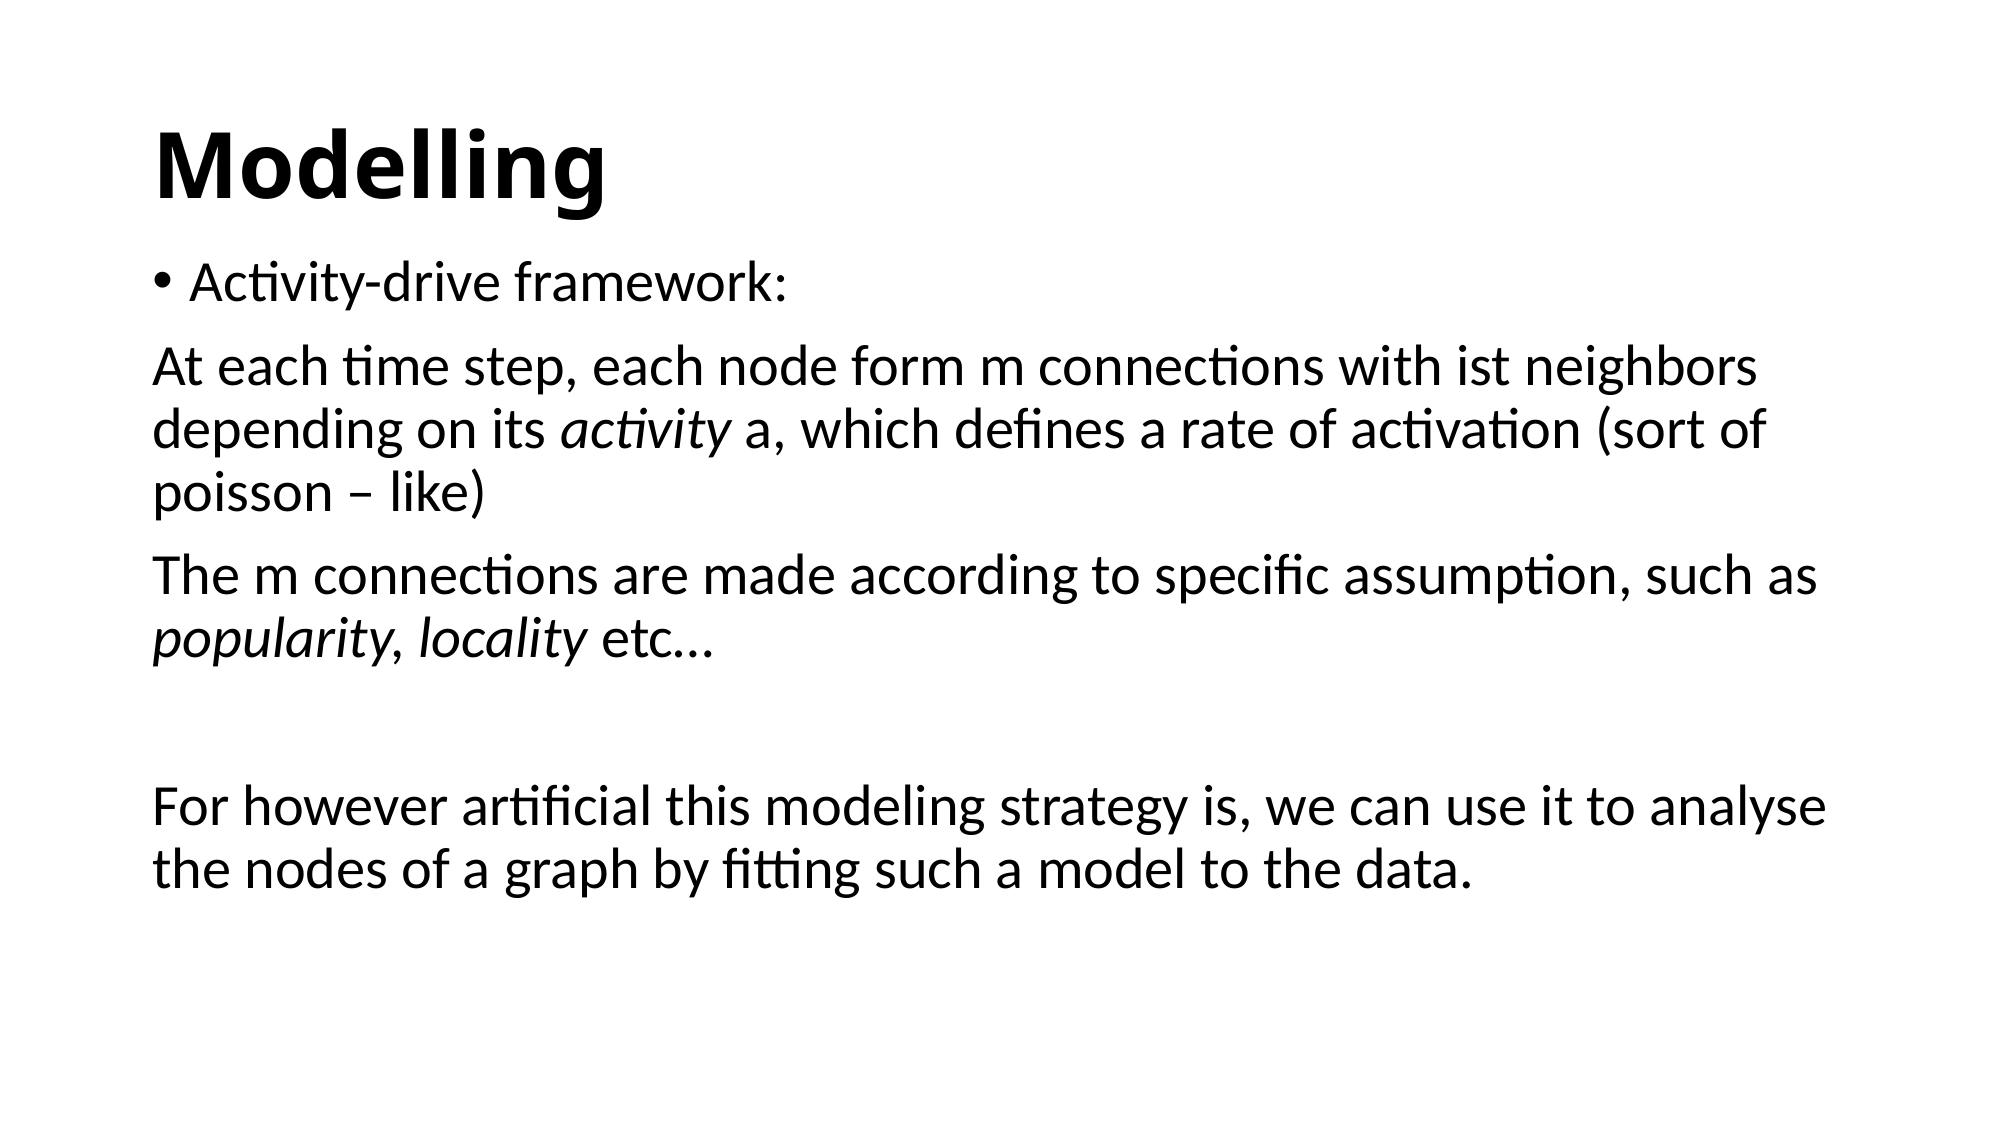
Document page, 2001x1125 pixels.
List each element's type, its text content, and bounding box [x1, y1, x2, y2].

list Activity-drive framework: At each time step, each node form m connections with ist neighbors depending on its activity a, which defines a rate of activation (sort of poisson – like) The m connections are made according to specific assumption, such as popularity, locality etc… For however artificial this modeling strategy is, we can use it to analyse the nodes of a graph by fitting such a model to the data. [137, 243, 1863, 958]
title Modelling [137, 59, 1863, 243]
